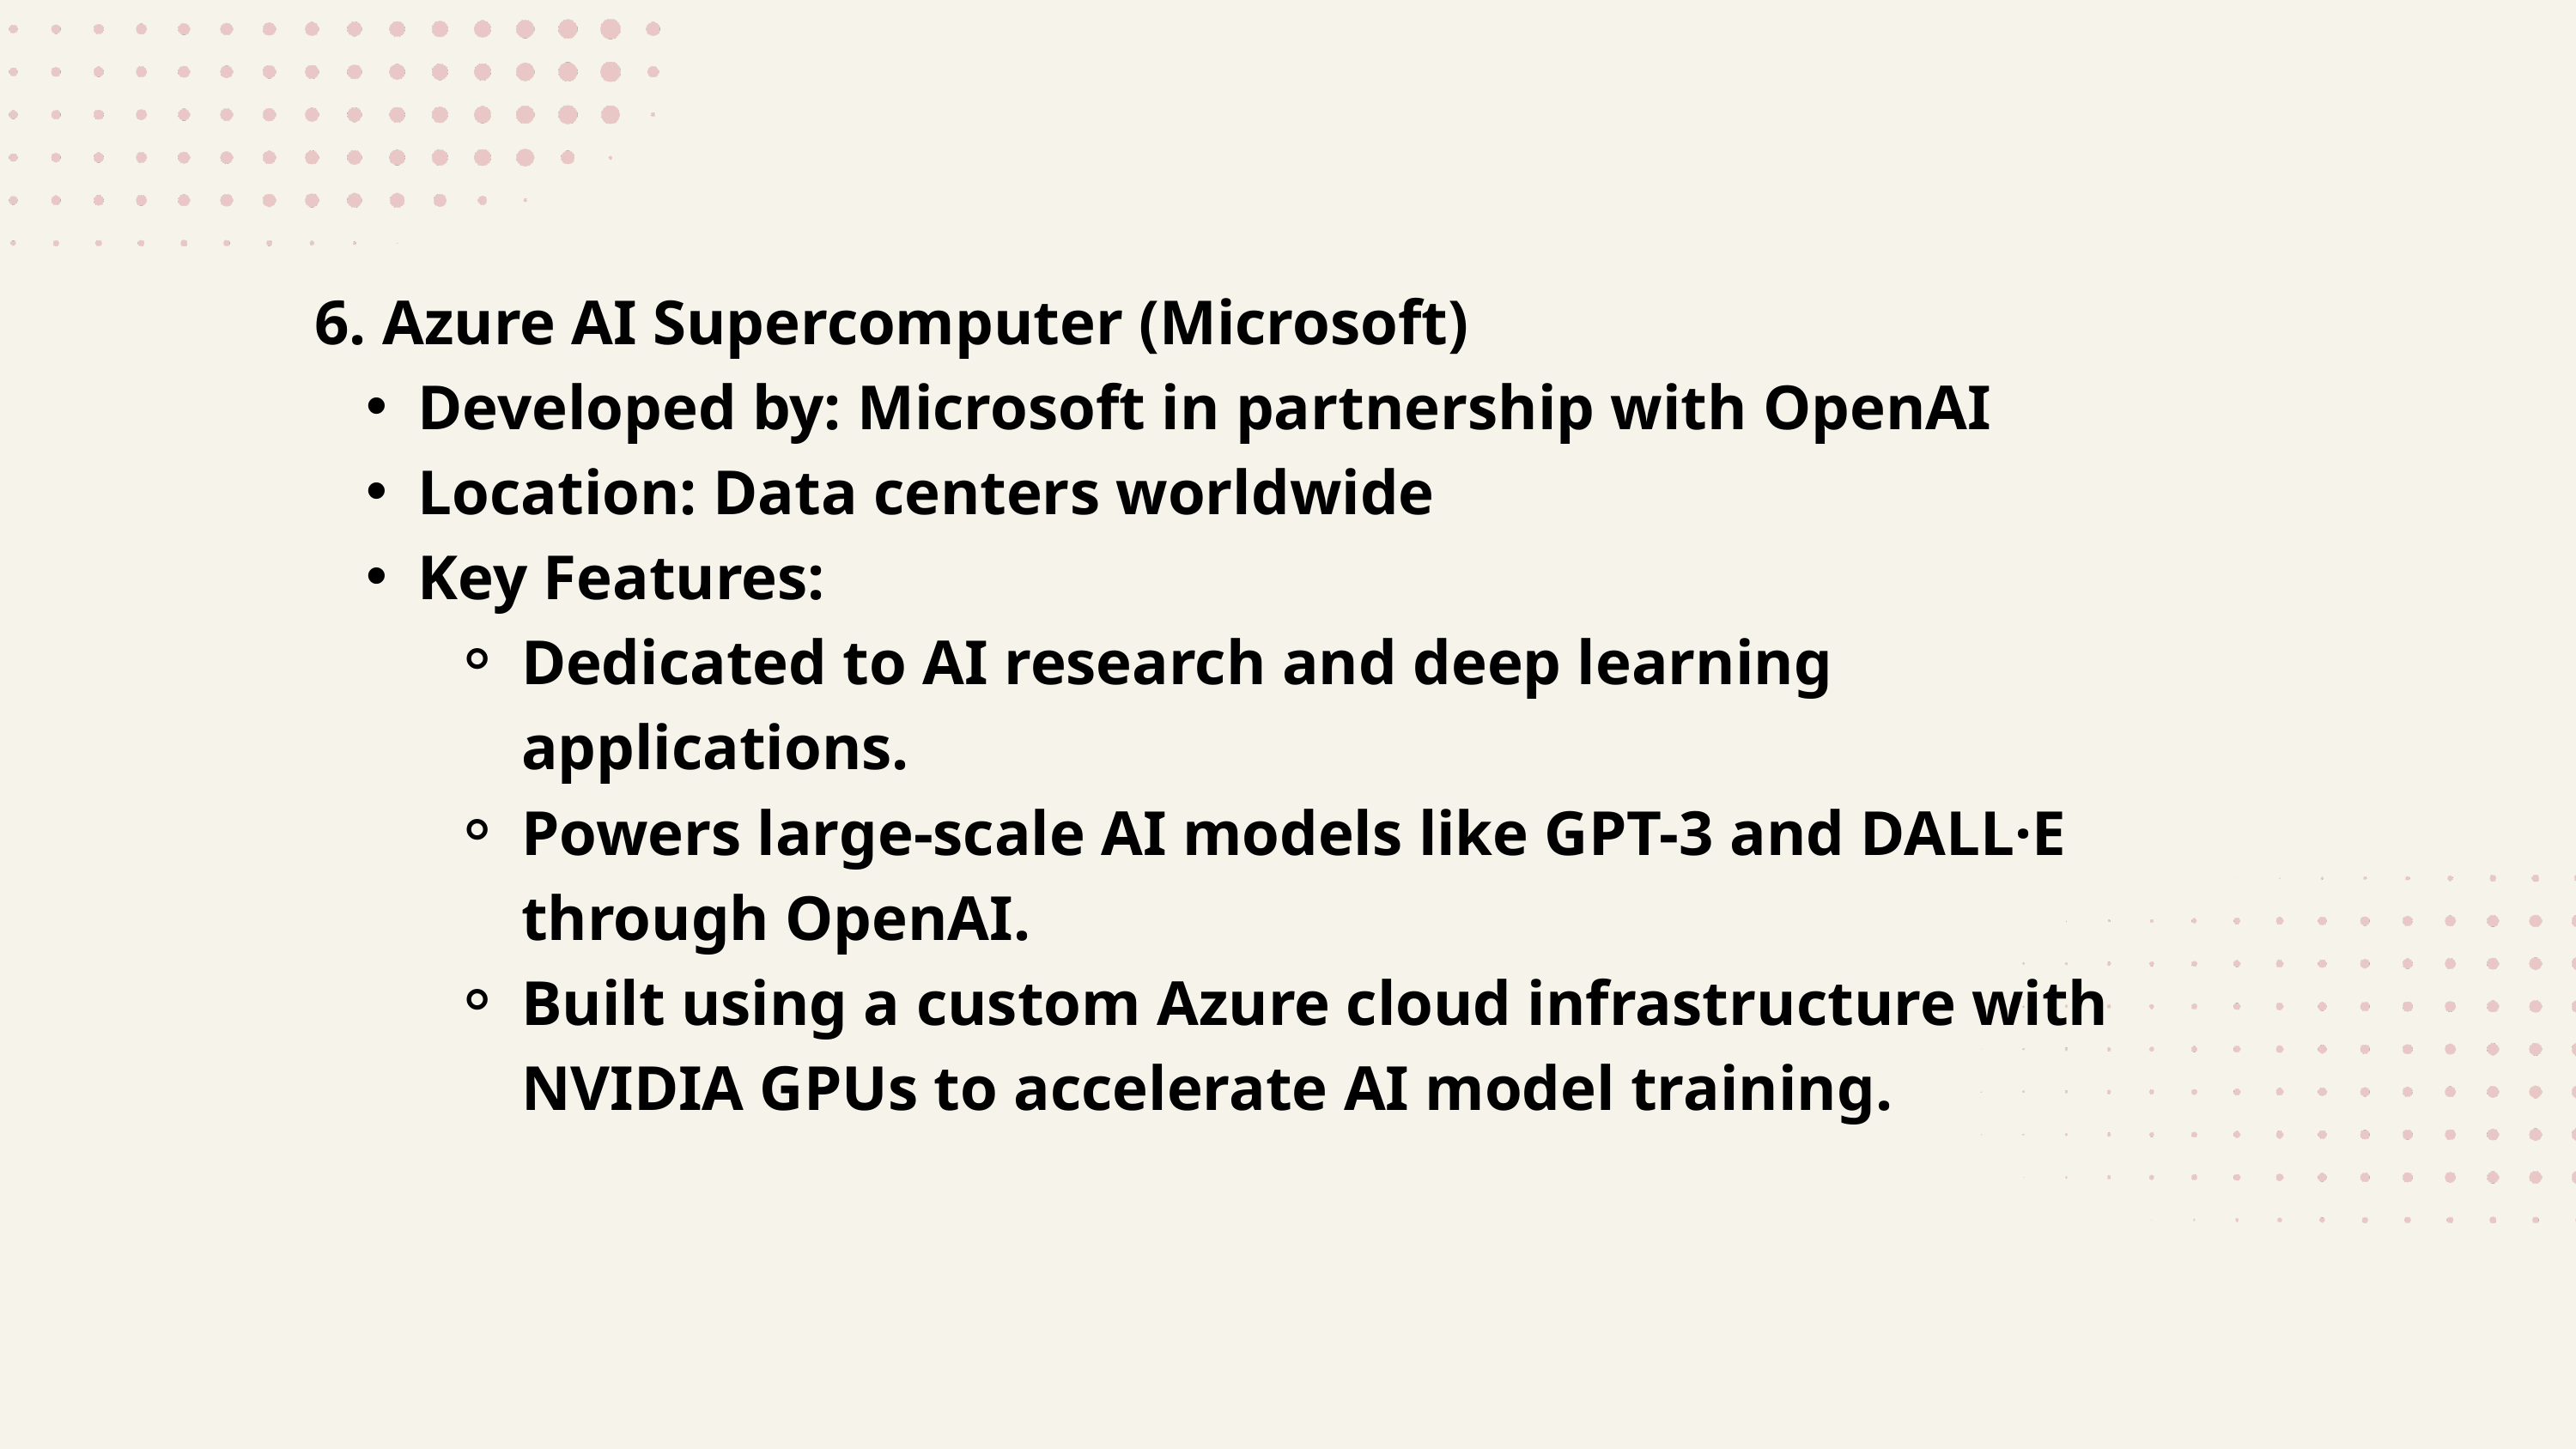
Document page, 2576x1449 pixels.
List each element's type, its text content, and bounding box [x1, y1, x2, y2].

text_box [1938, 874, 2576, 1223]
text_box [0, 0, 660, 246]
text_box 6. Azure AI Supercomputer (Microsoft) Developed by: Microsoft in partnership with OpenAI Location: Data centers worldwide Key Features: Dedicated to AI research and deep learning applications. Powers large-scale AI models like GPT-3 and DALL·E through OpenAI. Built using a custom Azure cloud infrastructure with NVIDIA GPUs to accelerate AI model training. [314, 271, 2144, 1208]
